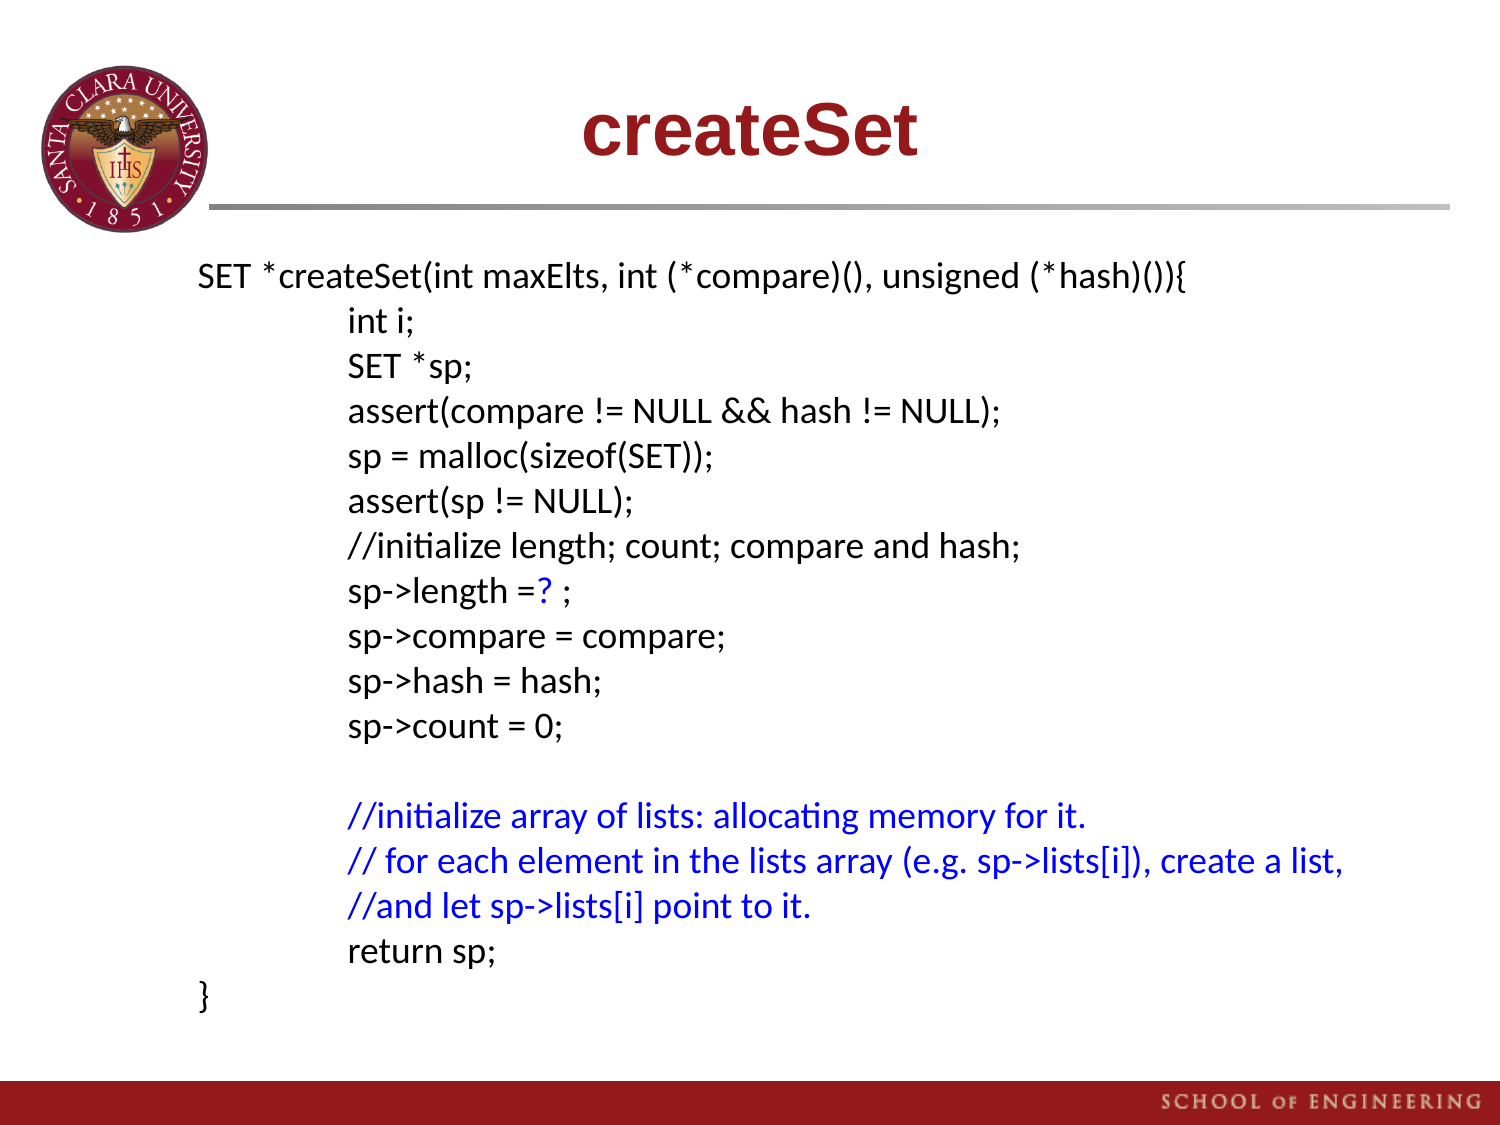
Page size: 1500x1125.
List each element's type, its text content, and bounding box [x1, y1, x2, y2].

picture [1149, 1091, 1489, 1115]
picture [37, 63, 209, 235]
title createSet [75, 45, 1425, 205]
text_box SET *createSet(int maxElts, int (*compare)(), unsigned (*hash)()){ int i; SET *sp; assert(compare != NULL && hash != NULL); sp = malloc(sizeof(SET)); assert(sp != NULL); //initialize length; count; compare and hash; sp->length =? ; sp->compare = compare; sp->hash = hash; sp->count = 0; //initialize array of lists: allocating memory for it. // for each element in the lists array (e.g. sp->lists[i]), create a list, //and let sp->lists[i] point to it. return sp; } [182, 243, 1388, 1024]
